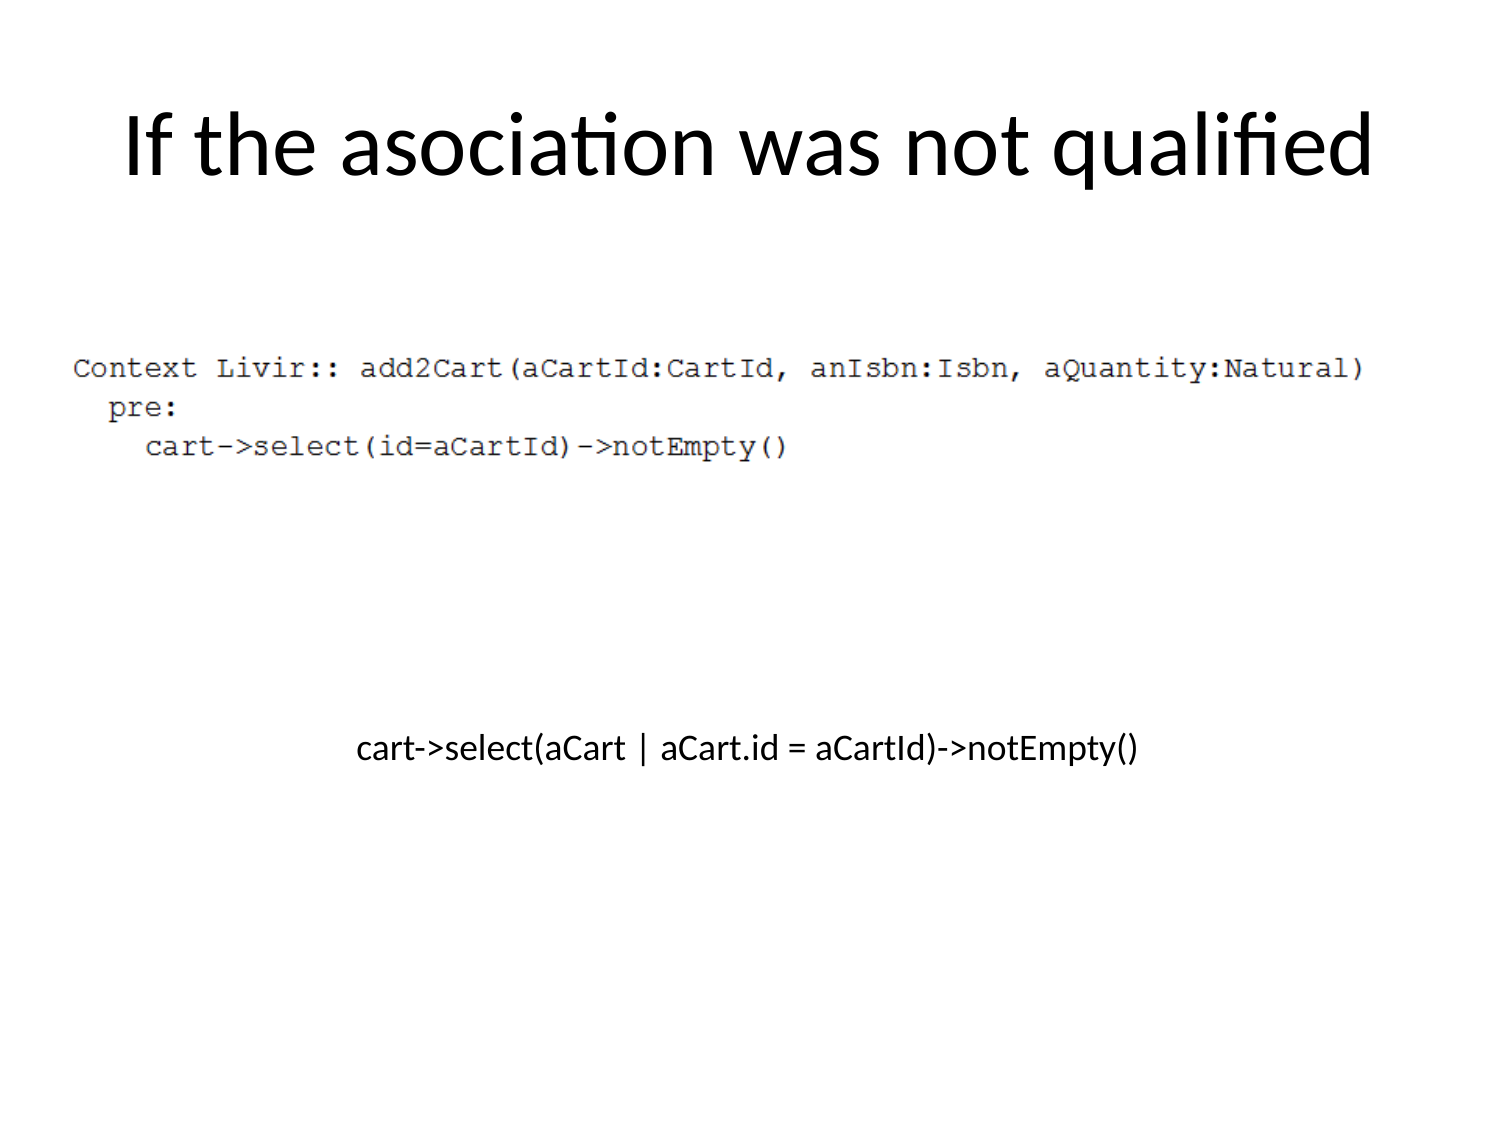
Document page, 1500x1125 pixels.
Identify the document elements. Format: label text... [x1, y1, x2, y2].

title If the asociation was not qualified [75, 45, 1425, 233]
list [52, 337, 1404, 482]
text_box cart->select(aCart | aCart.id = aCartId)->notEmpty() [341, 715, 1155, 776]
